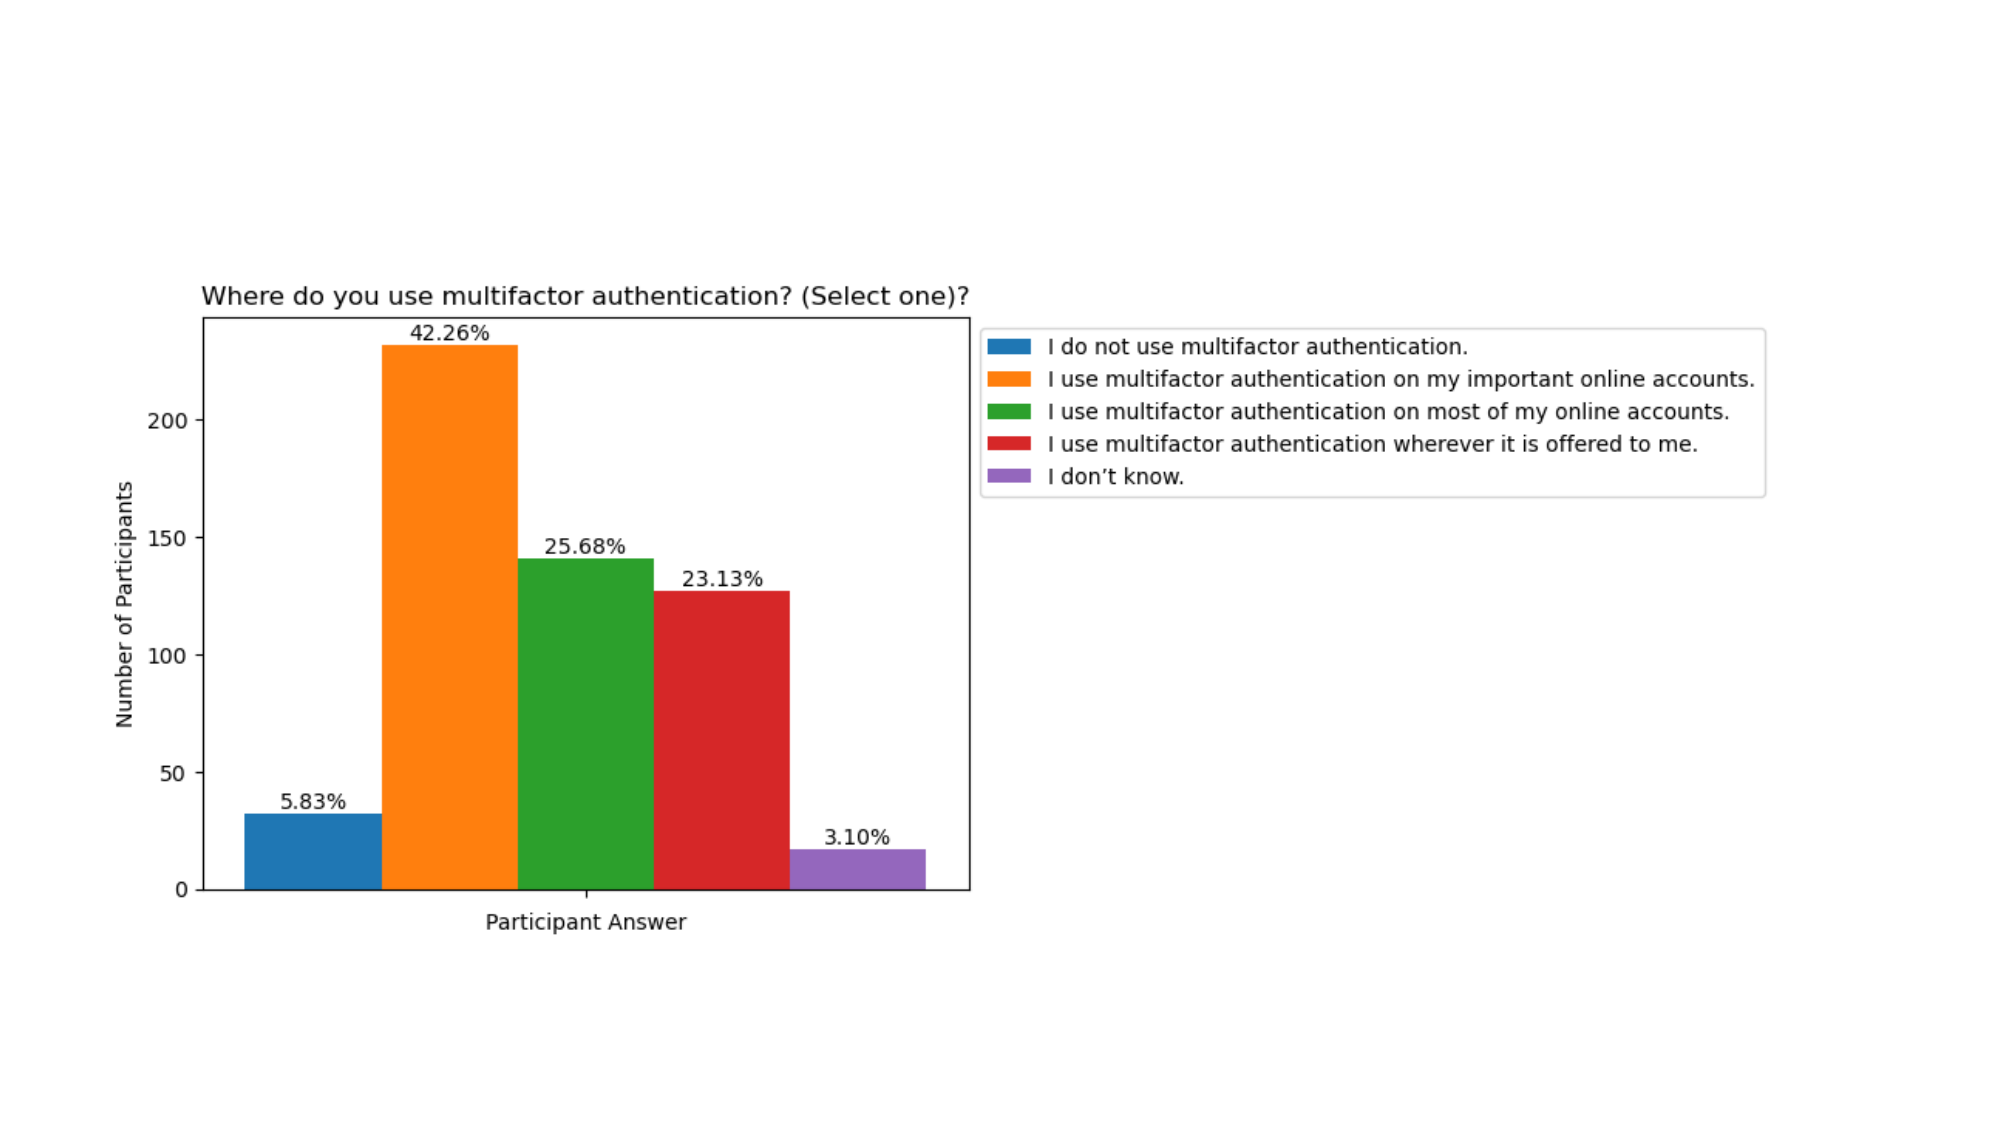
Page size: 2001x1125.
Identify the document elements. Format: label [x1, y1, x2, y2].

picture [101, 271, 1779, 950]
